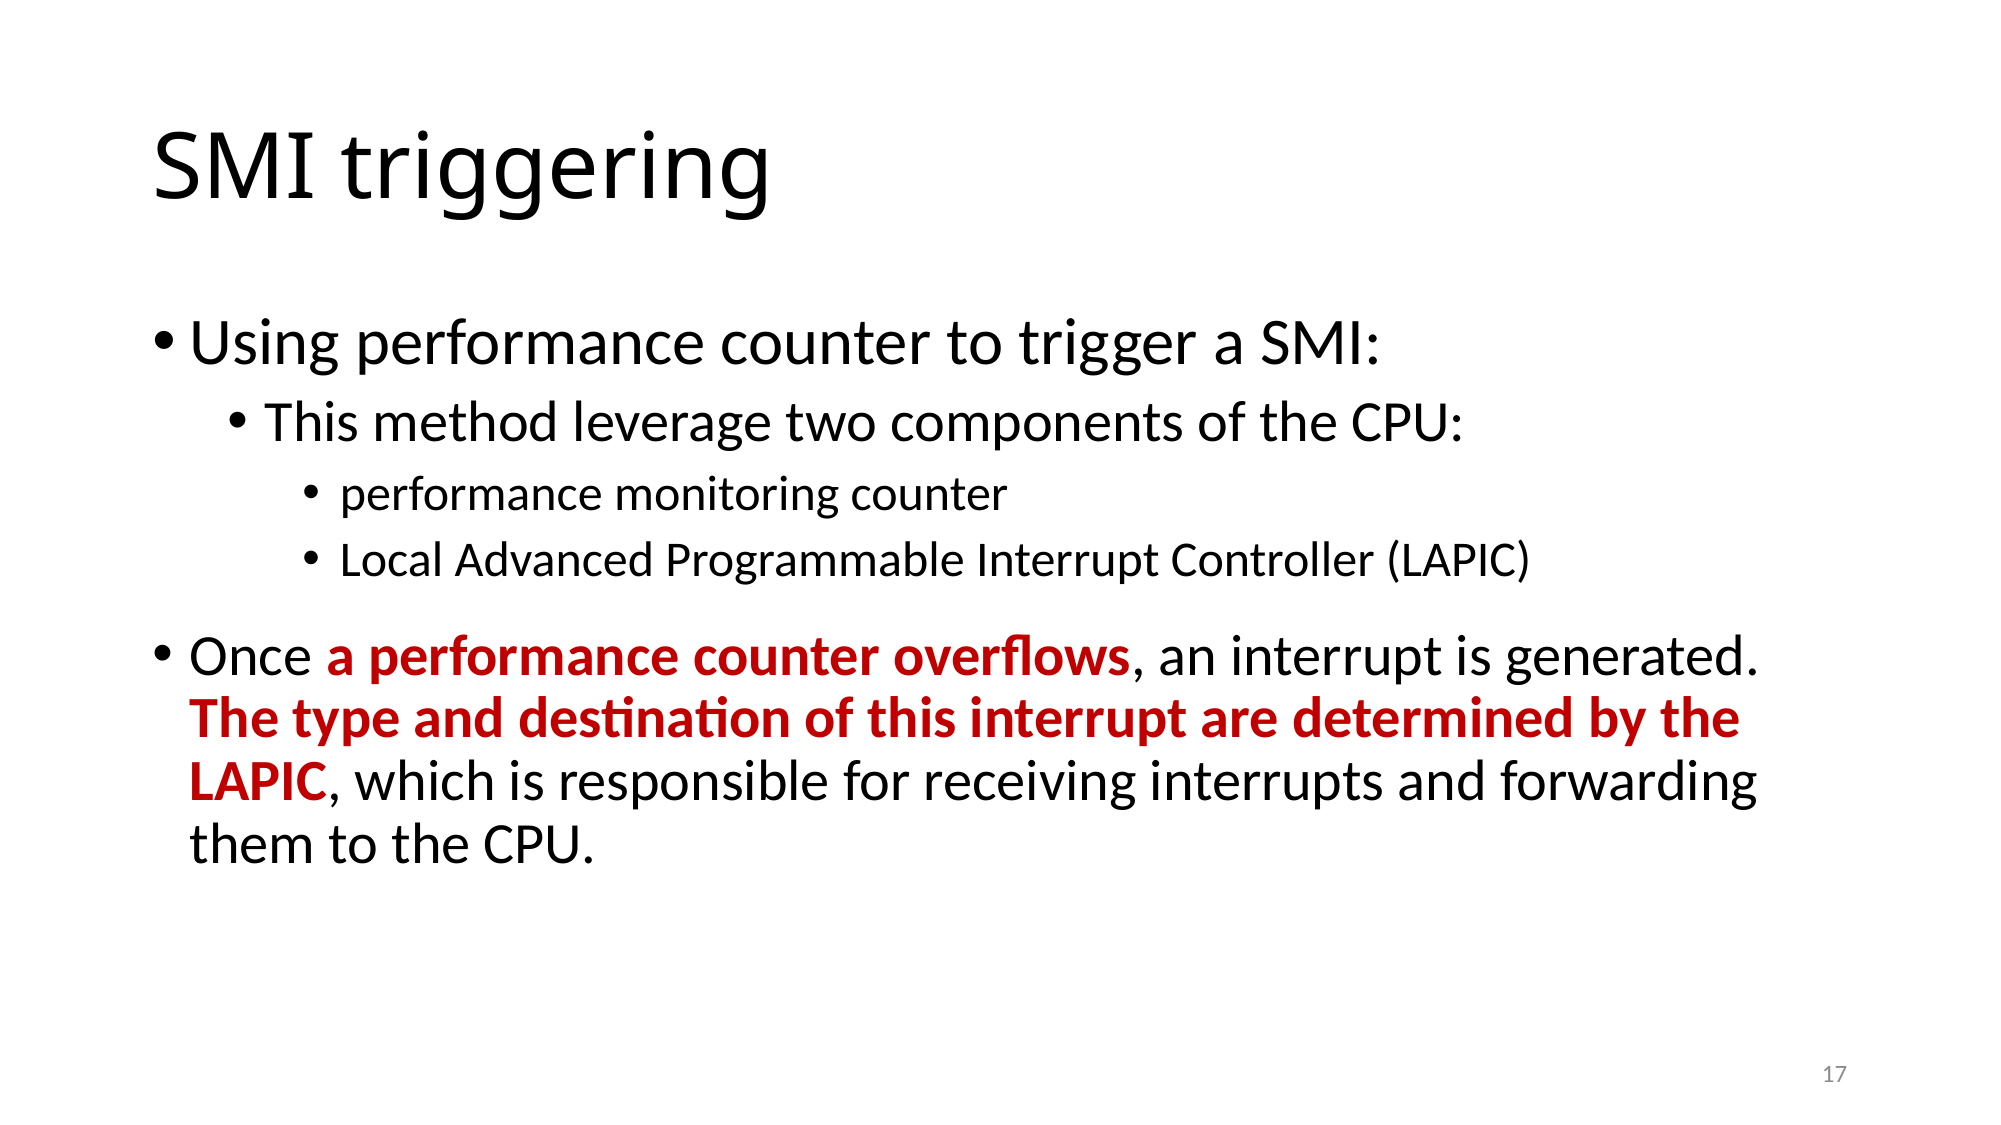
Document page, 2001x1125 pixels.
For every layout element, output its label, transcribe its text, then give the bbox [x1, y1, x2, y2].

slide_number 17 [1412, 1042, 1863, 1103]
title SMI triggering [137, 59, 1863, 278]
list Using performance counter to trigger a SMI: This method leverage two components of the CPU: performance monitoring counter Local Advanced Programmable Interrupt Controller (LAPIC) Once a performance counter overflows, an interrupt is generated. The type and destination of this interrupt are determined by the LAPIC, which is responsible for receiving interrupts and forwarding them to the CPU. [137, 299, 1863, 1020]
